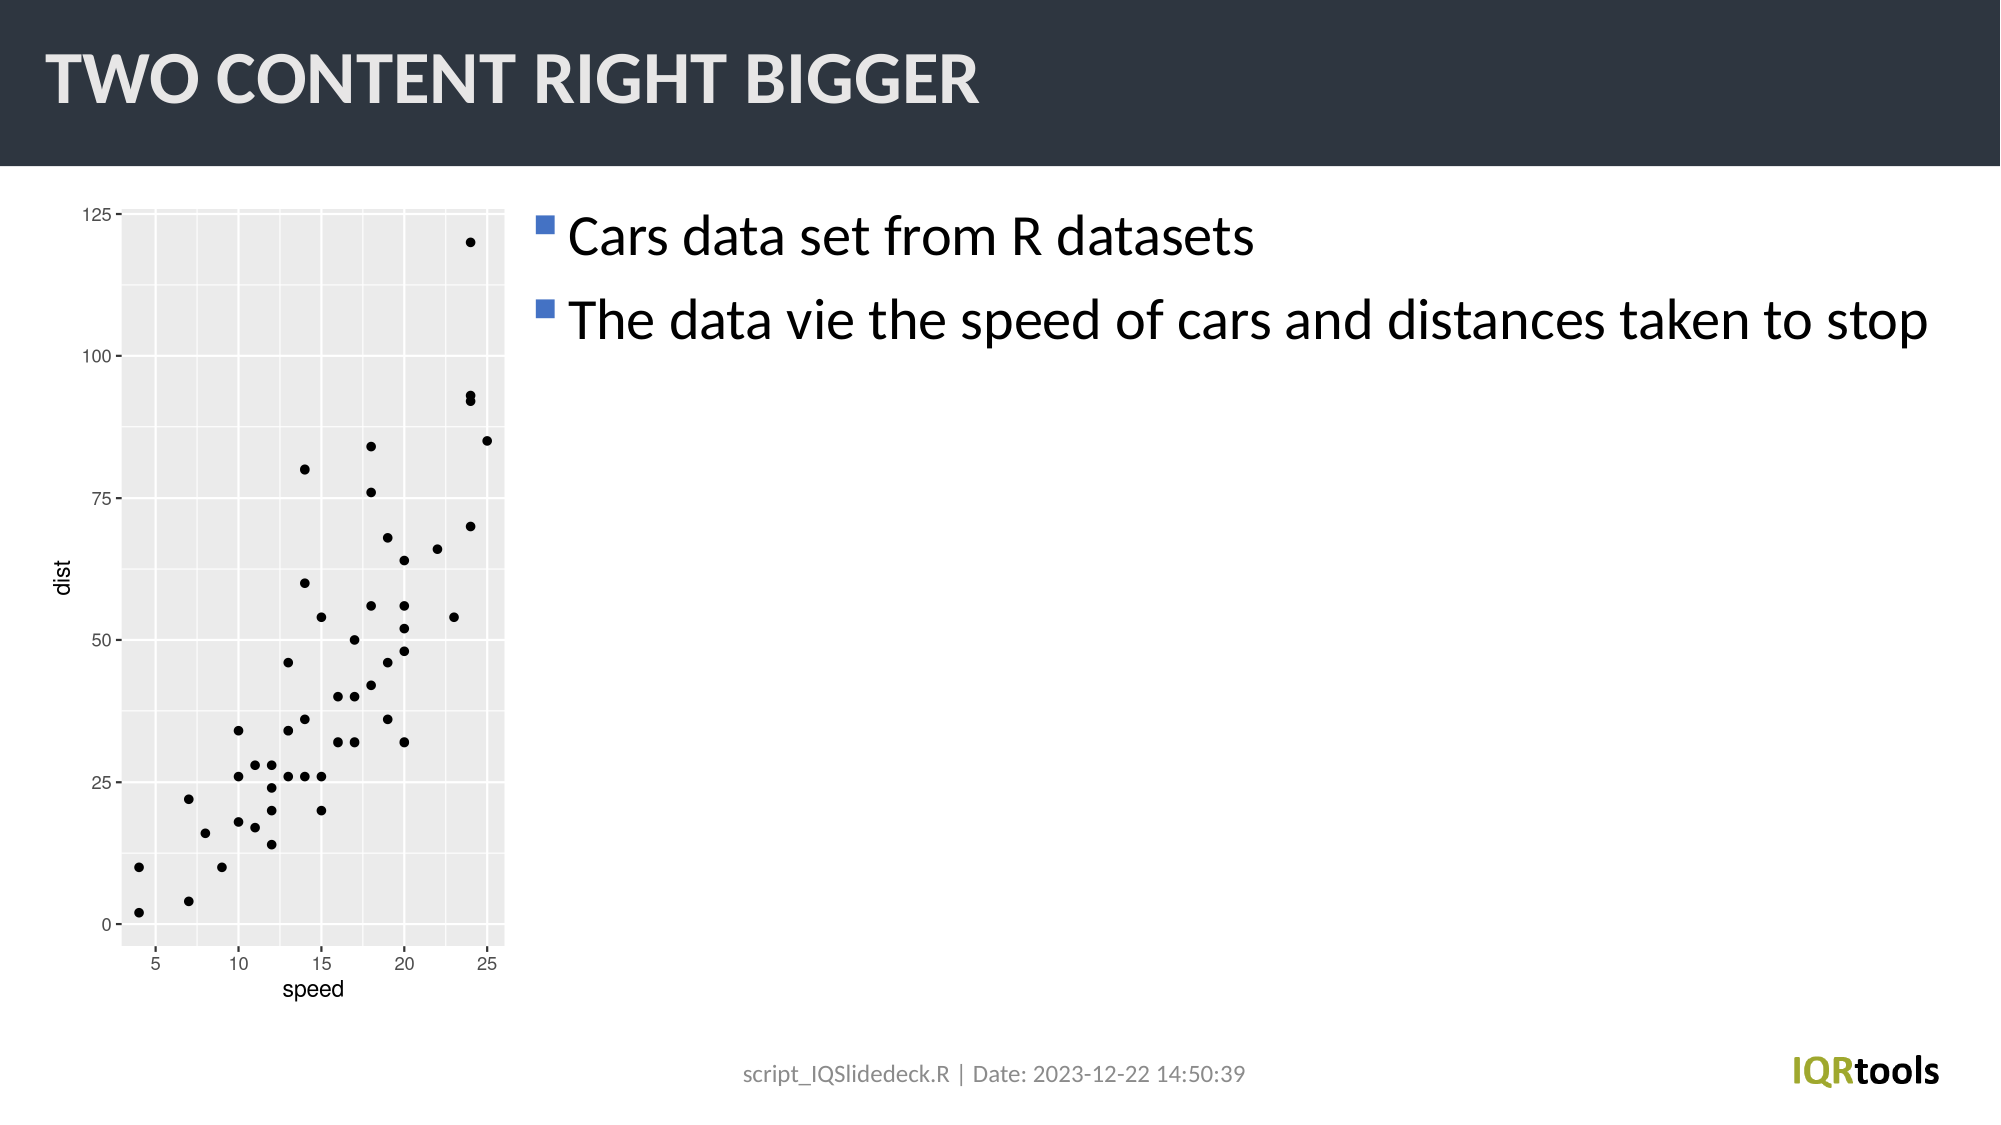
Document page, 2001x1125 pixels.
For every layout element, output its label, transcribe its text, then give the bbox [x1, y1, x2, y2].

list Cars data set from R datasets The data vie the speed of cars and distances taken to stop [516, 197, 1952, 1014]
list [41, 197, 516, 1014]
footer script_IQSlidedeck.R | Date: 2023-12-22 14:50:39 [515, 1042, 1475, 1103]
title Two Content Right Bigger [0, 0, 2000, 167]
picture [1770, 1034, 1980, 1115]
